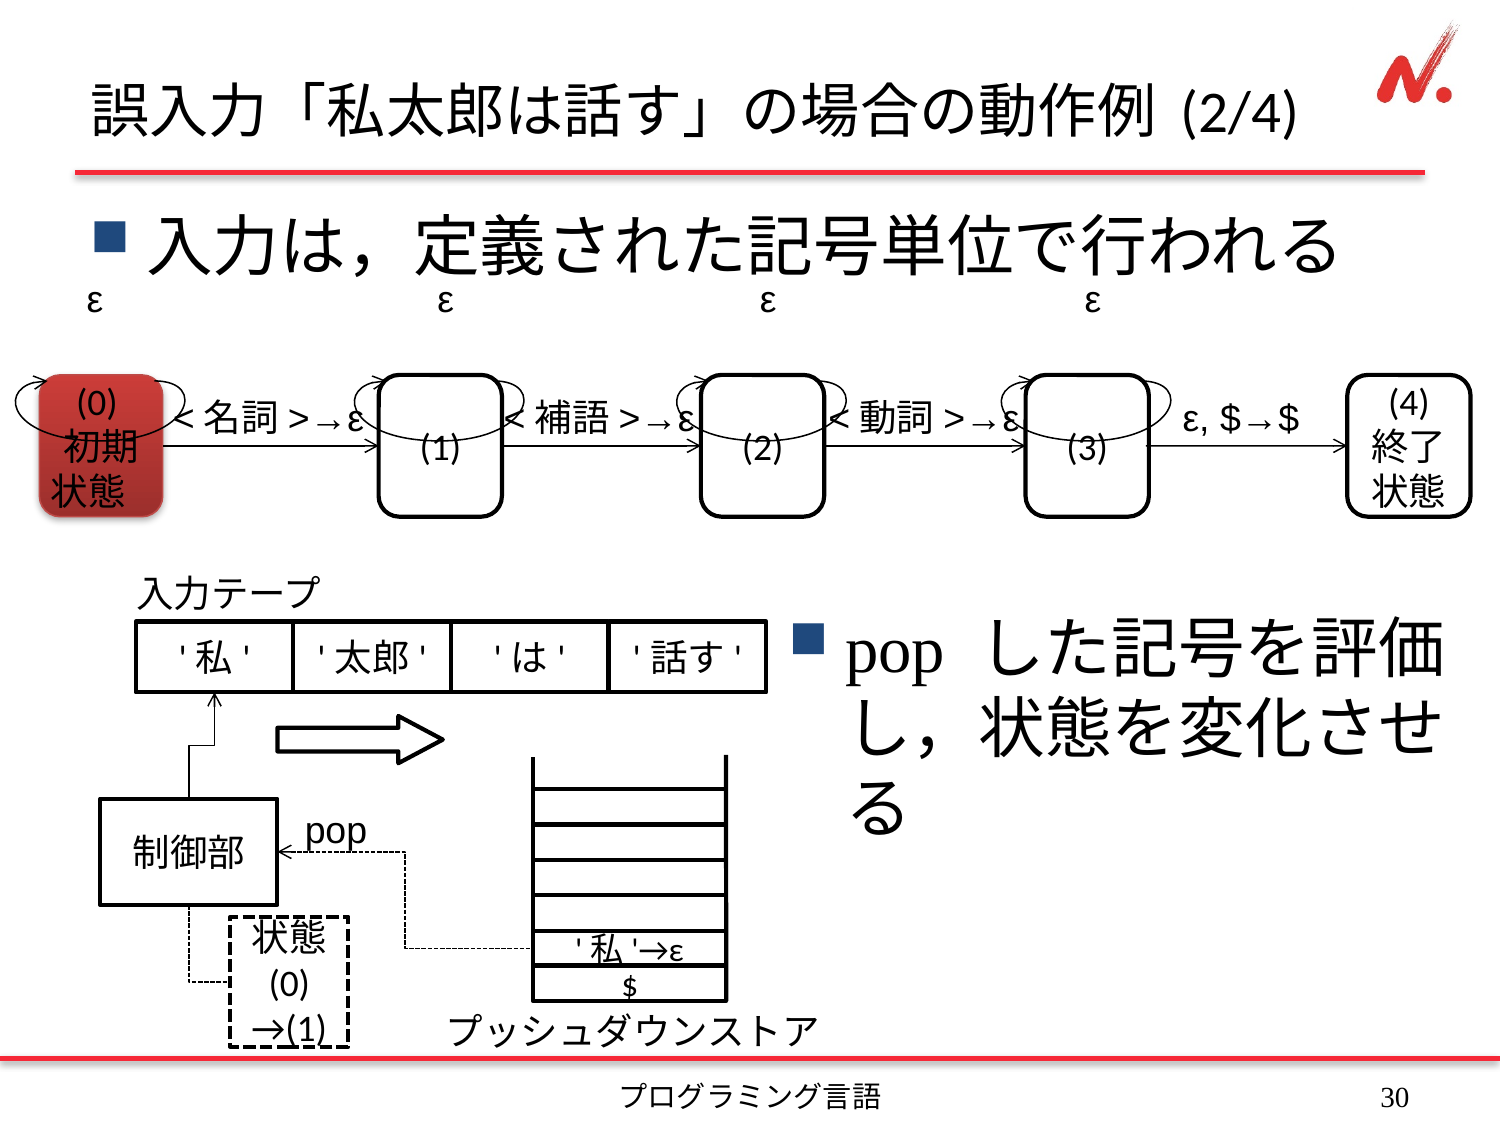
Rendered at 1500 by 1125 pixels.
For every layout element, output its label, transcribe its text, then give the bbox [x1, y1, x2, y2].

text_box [148, 732, 256, 759]
list 入力は，定義された記号単位で行われる [75, 525, 1425, 1035]
picture [1352, 7, 1482, 126]
text_box pop した記号を評価し，状態を変化させる [773, 597, 1483, 976]
text_box [275, 714, 445, 766]
text_box プッシュダウンストア [431, 1000, 835, 1061]
text_box 制御部 [98, 797, 279, 907]
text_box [39, 266, 1471, 517]
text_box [532, 754, 727, 1002]
text_box pop [289, 798, 382, 850]
footer プログラミング言語 [466, 1073, 1034, 1118]
slide_number 29 [1074, 1073, 1425, 1118]
text_box 入力テープ [121, 562, 337, 623]
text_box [135, 621, 767, 693]
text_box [170, 922, 249, 965]
title 誤入力「私太郎は話す」の場合の動作例 (2/4) [75, 45, 1425, 173]
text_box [277, 851, 527, 949]
list 入力は，定義された記号単位で行われる [75, 196, 1425, 265]
text_box 状態 (0) →(1) [228, 915, 350, 1049]
